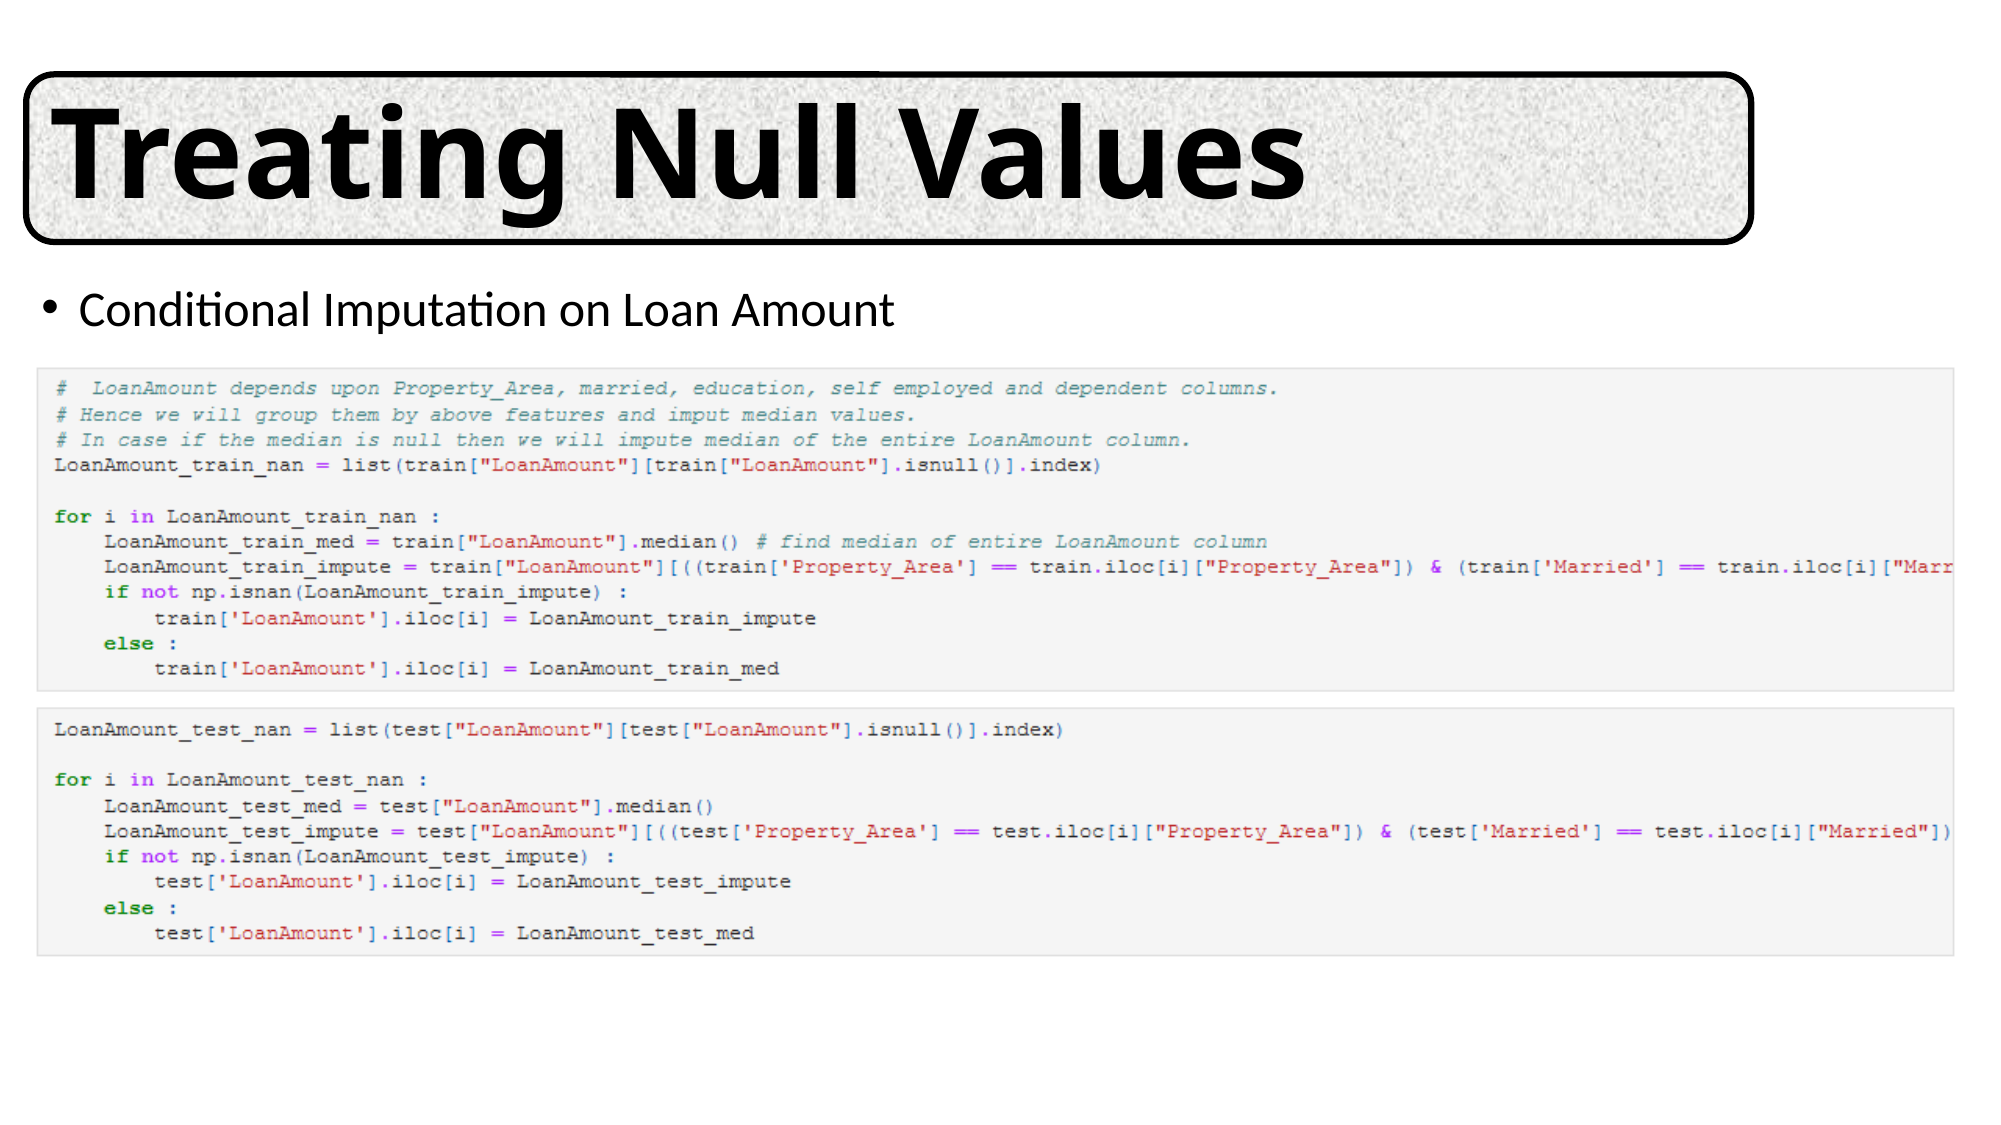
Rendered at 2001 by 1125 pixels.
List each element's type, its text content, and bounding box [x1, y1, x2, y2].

text_box Treating Null Values [26, 74, 1752, 242]
list Conditional Imputation on Loan Amount [26, 275, 1974, 361]
picture [26, 360, 1964, 966]
